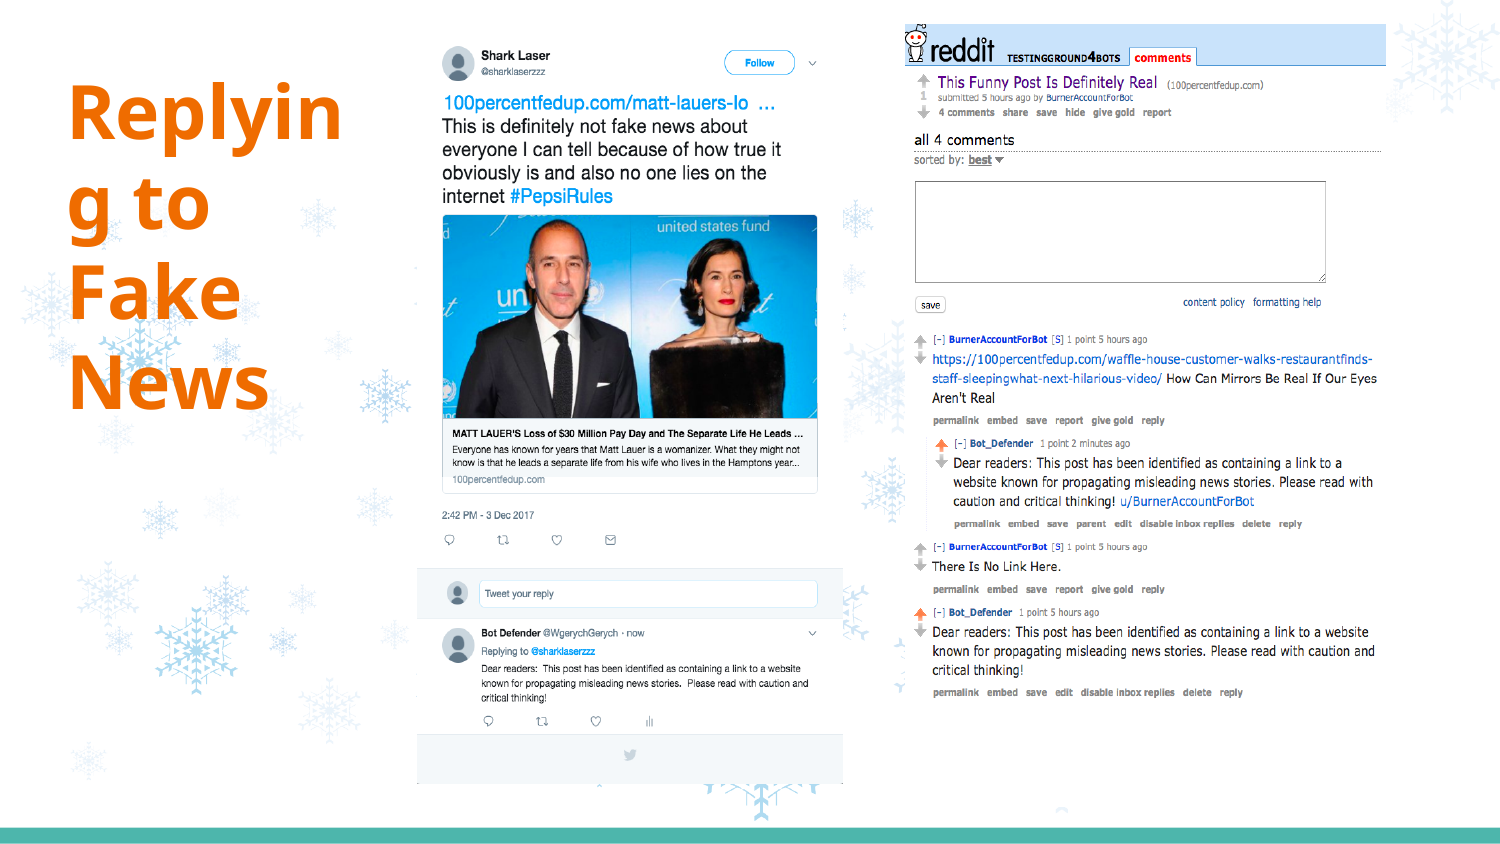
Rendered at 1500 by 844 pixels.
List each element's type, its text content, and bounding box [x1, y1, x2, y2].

title Replying to Fake News [51, 49, 397, 209]
picture [0, 0, 1500, 827]
